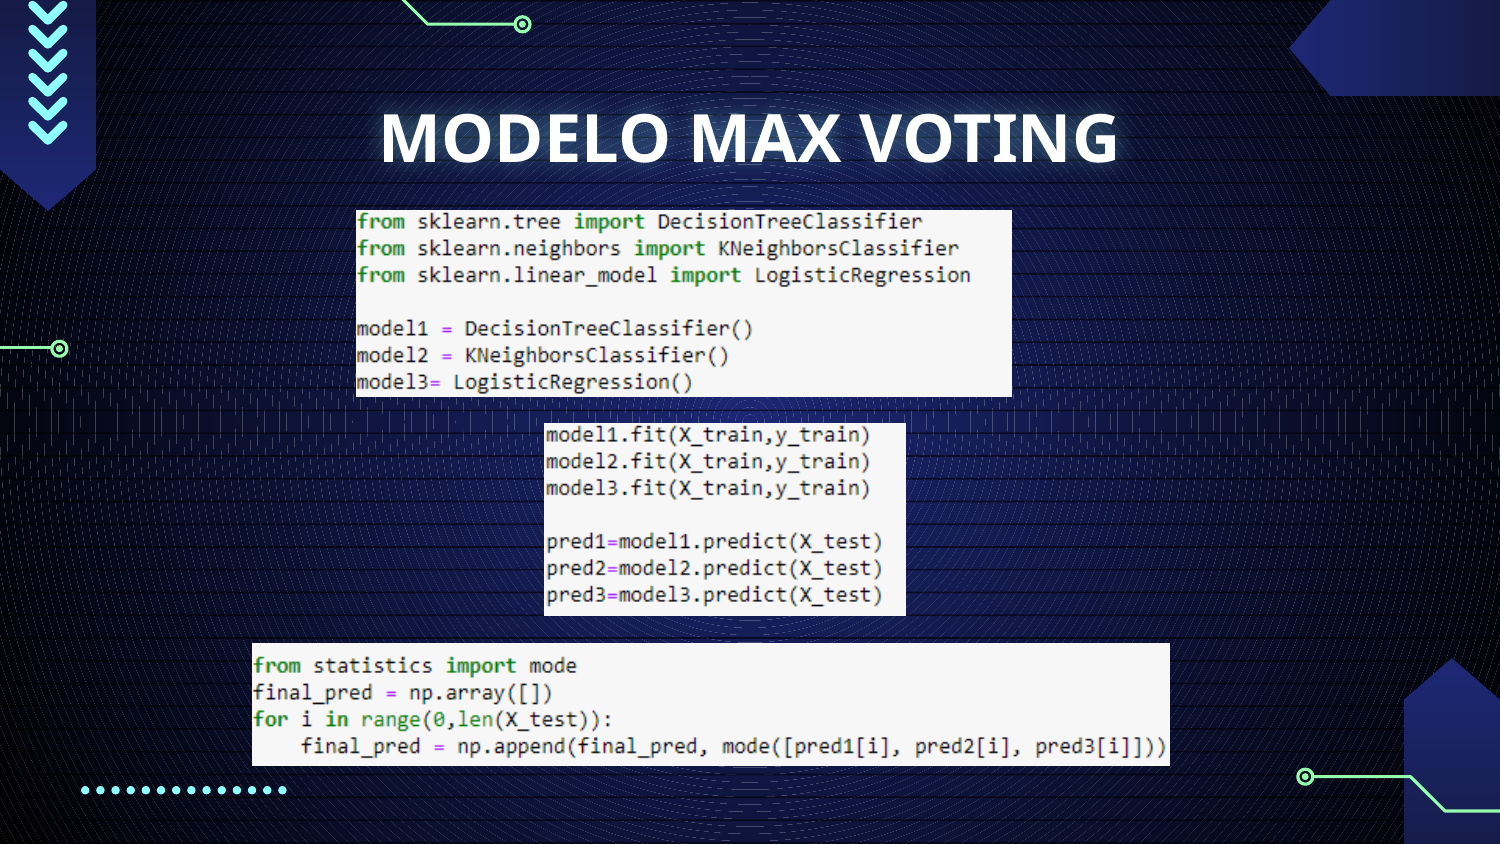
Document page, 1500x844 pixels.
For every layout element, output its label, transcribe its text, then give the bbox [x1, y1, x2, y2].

title MODELO MAX VOTING [116, 88, 1383, 183]
picture [356, 209, 1012, 397]
picture [544, 423, 906, 617]
picture [252, 643, 1171, 766]
